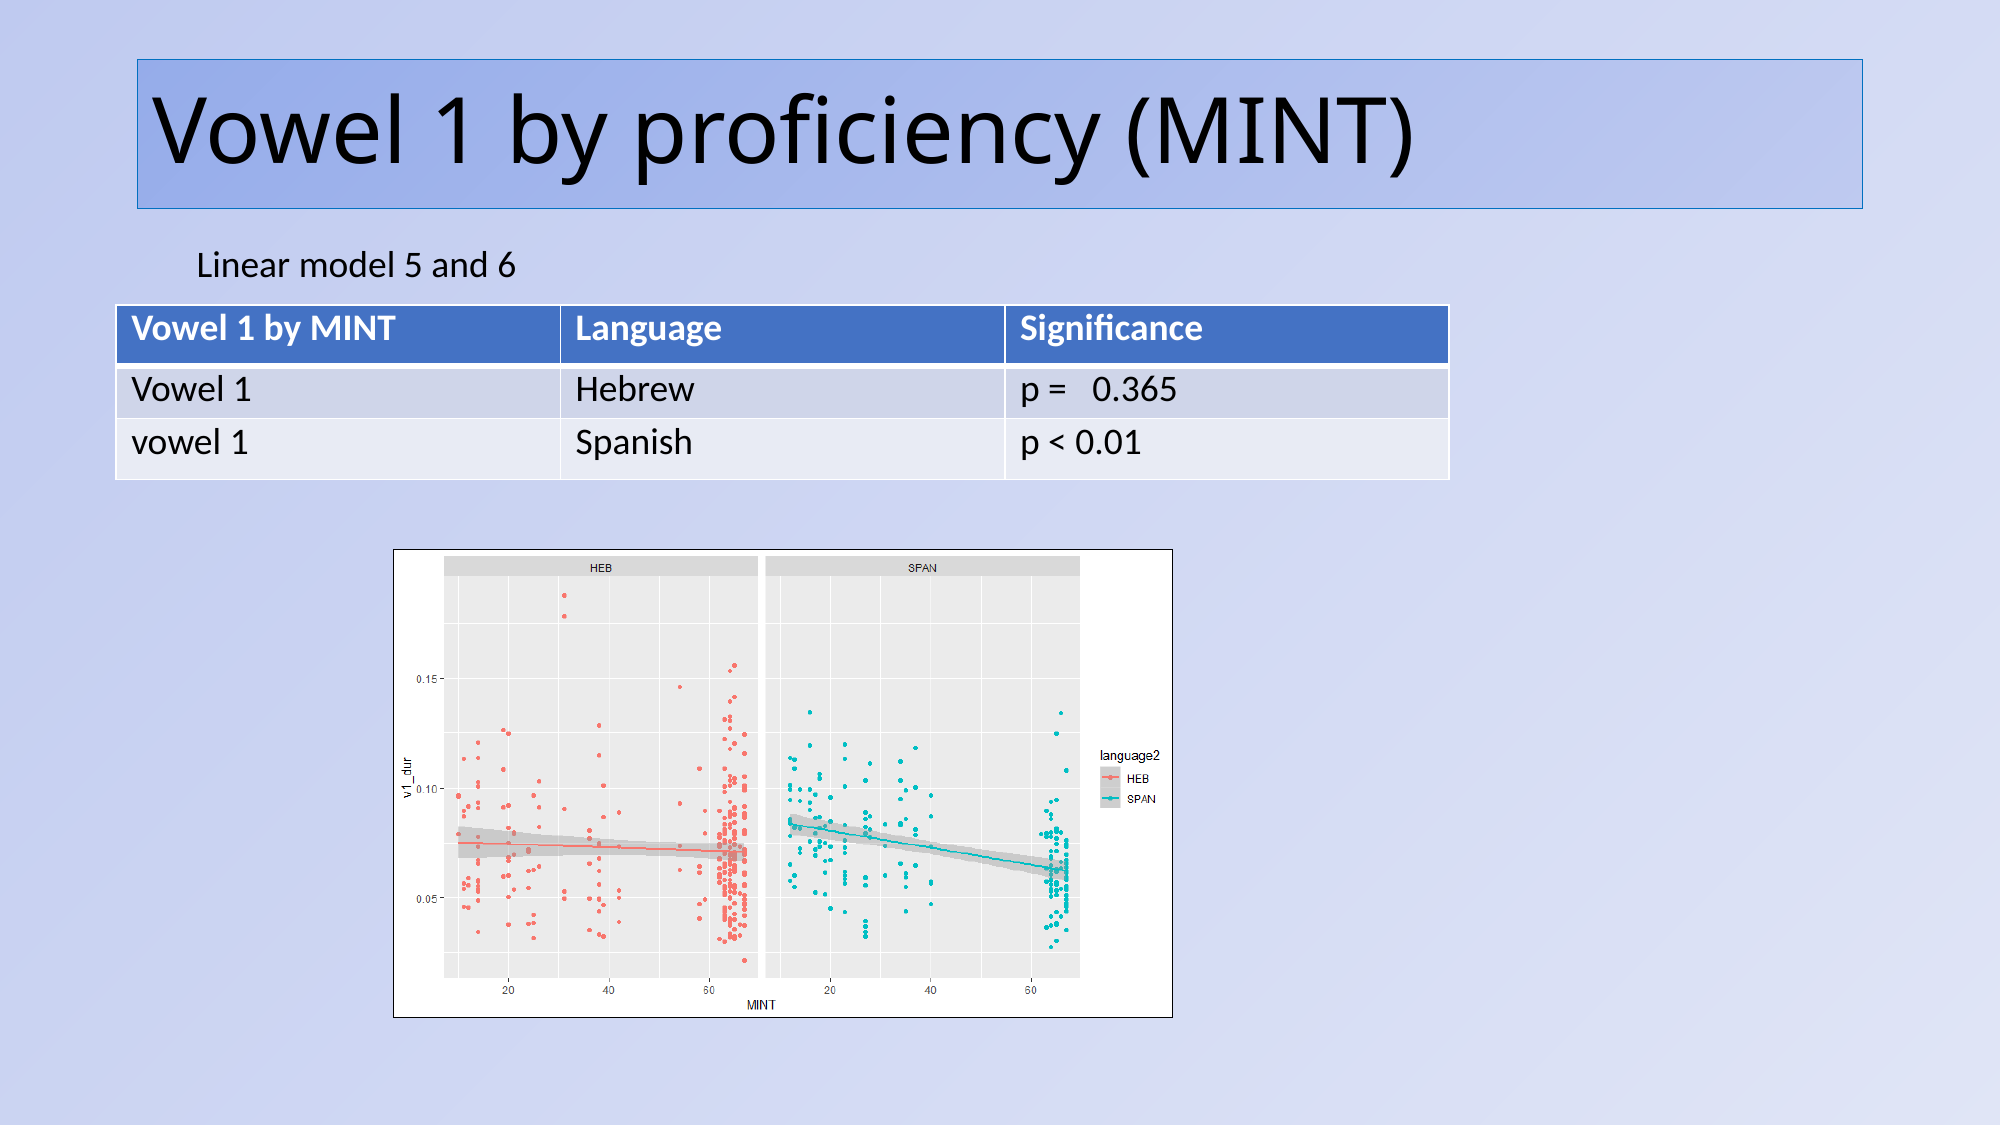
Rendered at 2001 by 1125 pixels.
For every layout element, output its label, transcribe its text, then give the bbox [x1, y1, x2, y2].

table_cell vowel 1 [117, 419, 560, 479]
table_header Significance [1006, 306, 1448, 363]
title Vowel 1 by proficiency (MINT) [137, 59, 1863, 209]
table_cell p < 0.01 [1006, 419, 1448, 479]
table_cell Hebrew [561, 369, 1004, 418]
table_cell Spanish [561, 419, 1004, 479]
picture [393, 549, 1173, 1018]
table_cell p = 0.365 [1006, 369, 1448, 418]
table_cell Vowel 1 [117, 369, 560, 418]
table_header Language [561, 306, 1004, 363]
text_box Linear model 5 and 6 [181, 232, 568, 293]
table_header Vowel 1 by MINT [117, 306, 560, 363]
